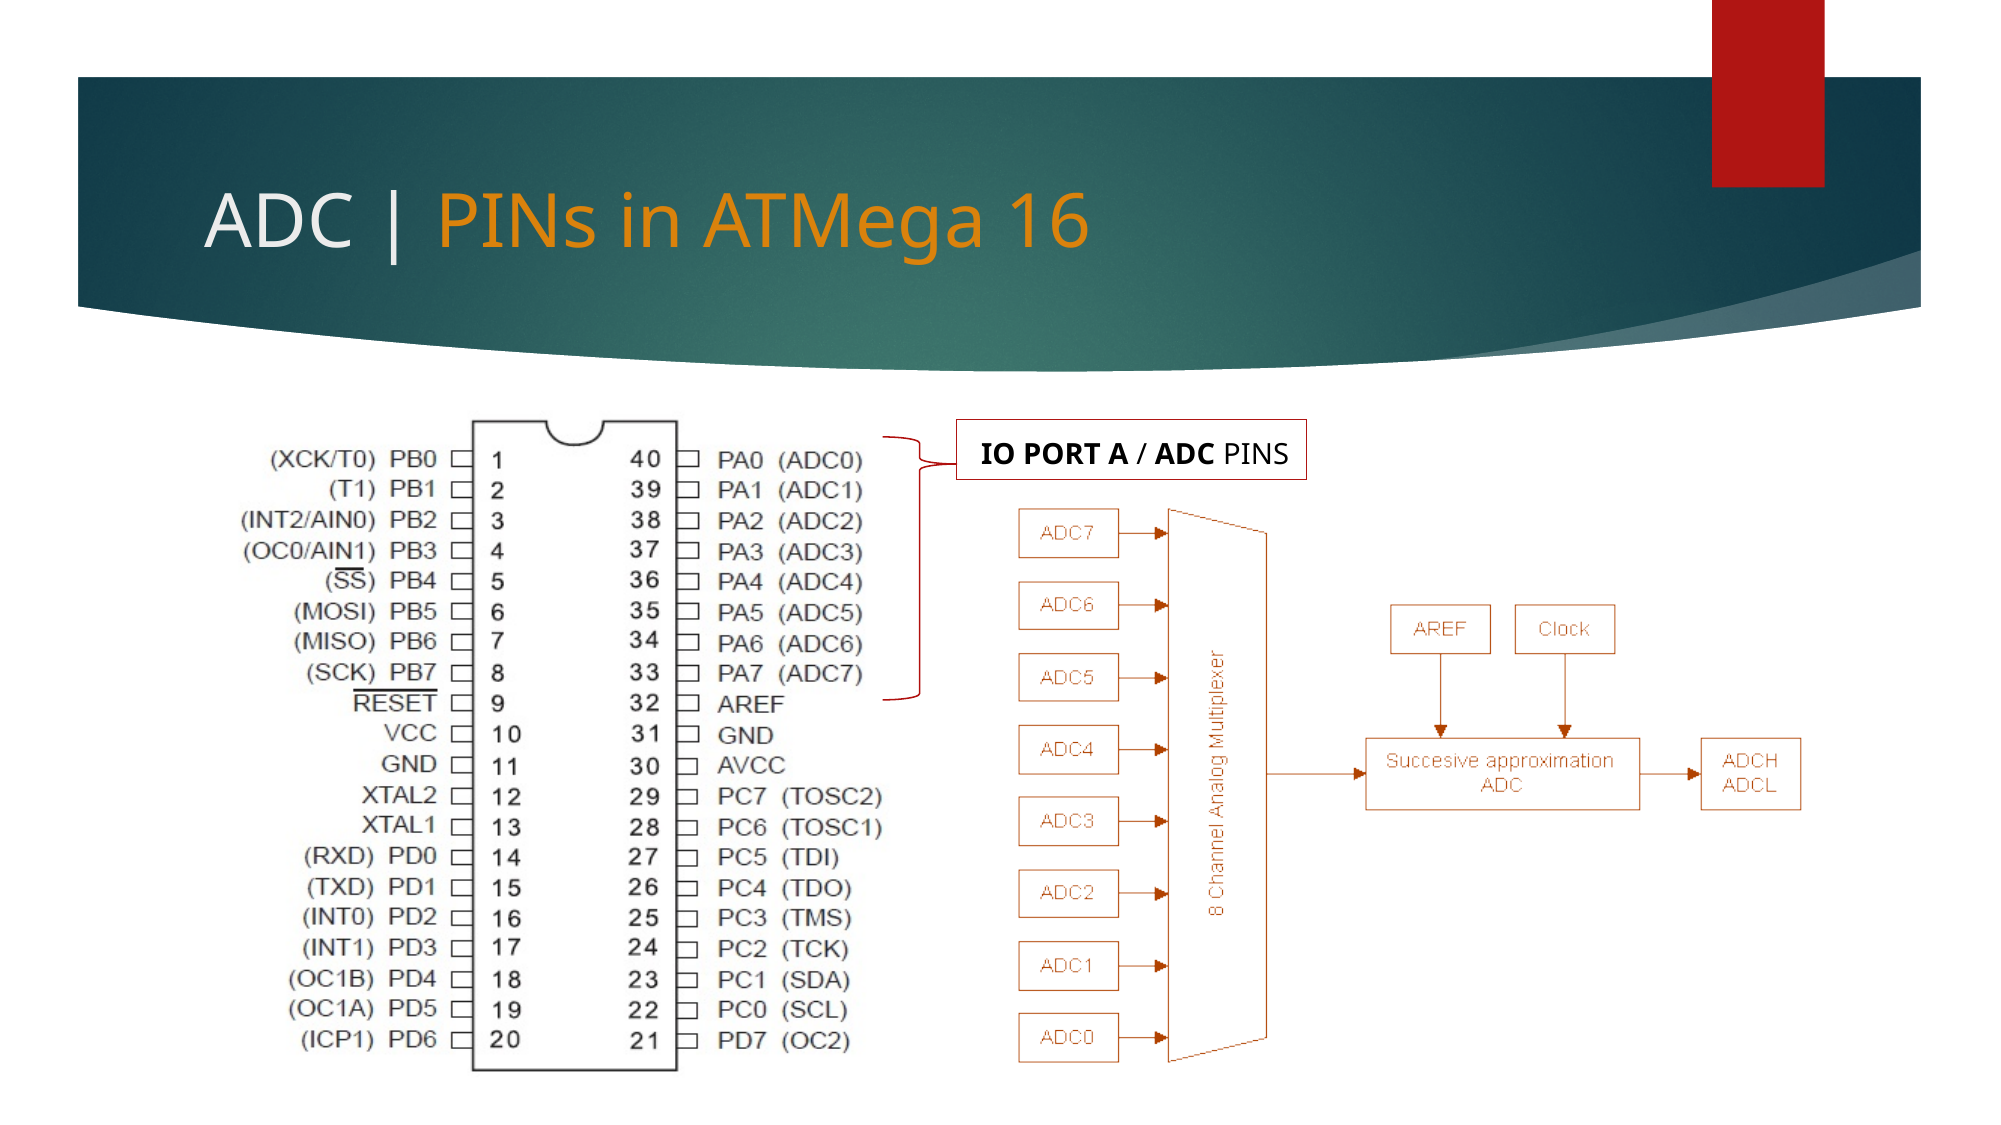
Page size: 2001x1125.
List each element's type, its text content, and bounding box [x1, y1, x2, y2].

picture [919, 496, 1812, 1073]
title ADC | PINs in ATMega 16 [189, 159, 1638, 276]
text_box IO PORT A / ADC PINS [957, 419, 1307, 480]
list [214, 377, 957, 1121]
